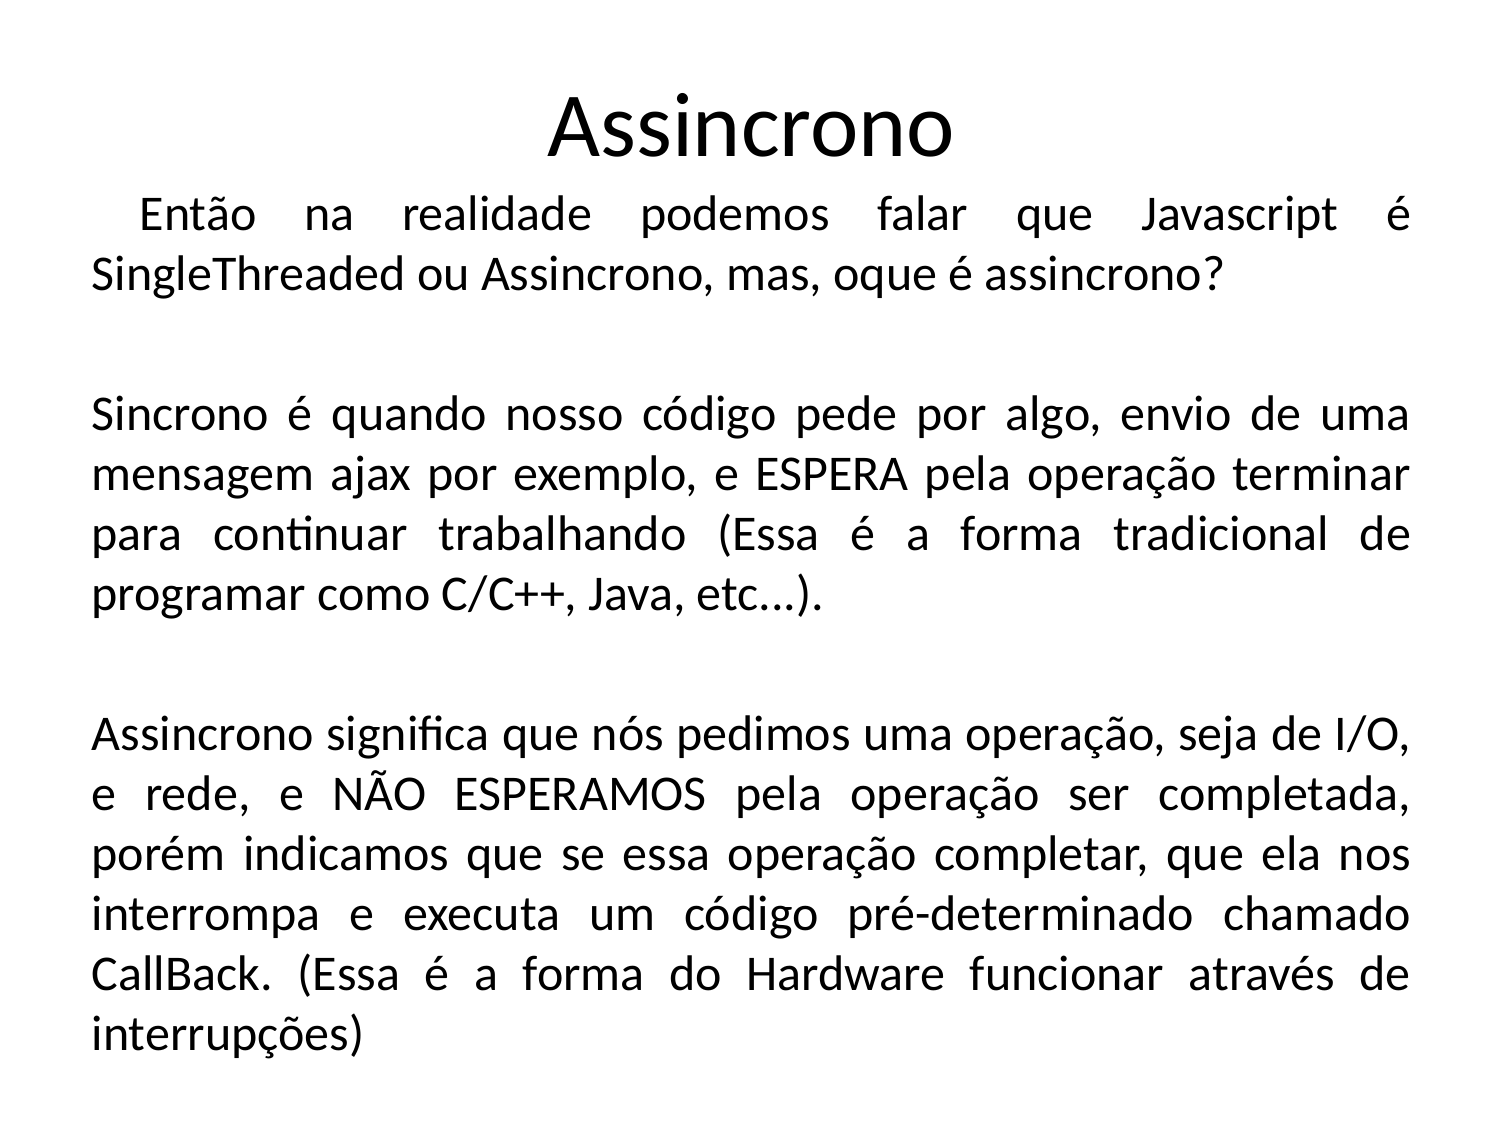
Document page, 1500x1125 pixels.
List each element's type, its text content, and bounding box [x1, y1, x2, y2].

list Então na realidade podemos falar que Javascript é SingleThreaded ou Assincrono, mas, oque é assincrono? Sincrono é quando nosso código pede por algo, envio de uma mensagem ajax por exemplo, e ESPERA pela operação terminar para continuar trabalhando (Essa é a forma tradicional de programar como C/C++, Java, etc...). Assincrono significa que nós pedimos uma operação, seja de I/O, e rede, e NÃO ESPERAMOS pela operação ser completada, porém indicamos que se essa operação completar, que ela nos interrompa e executa um código pré-determinado chamado CallBack. (Essa é a forma do Hardware funcionar através de interrupções) [76, 172, 1427, 1083]
title Assincrono [76, 54, 1427, 172]
